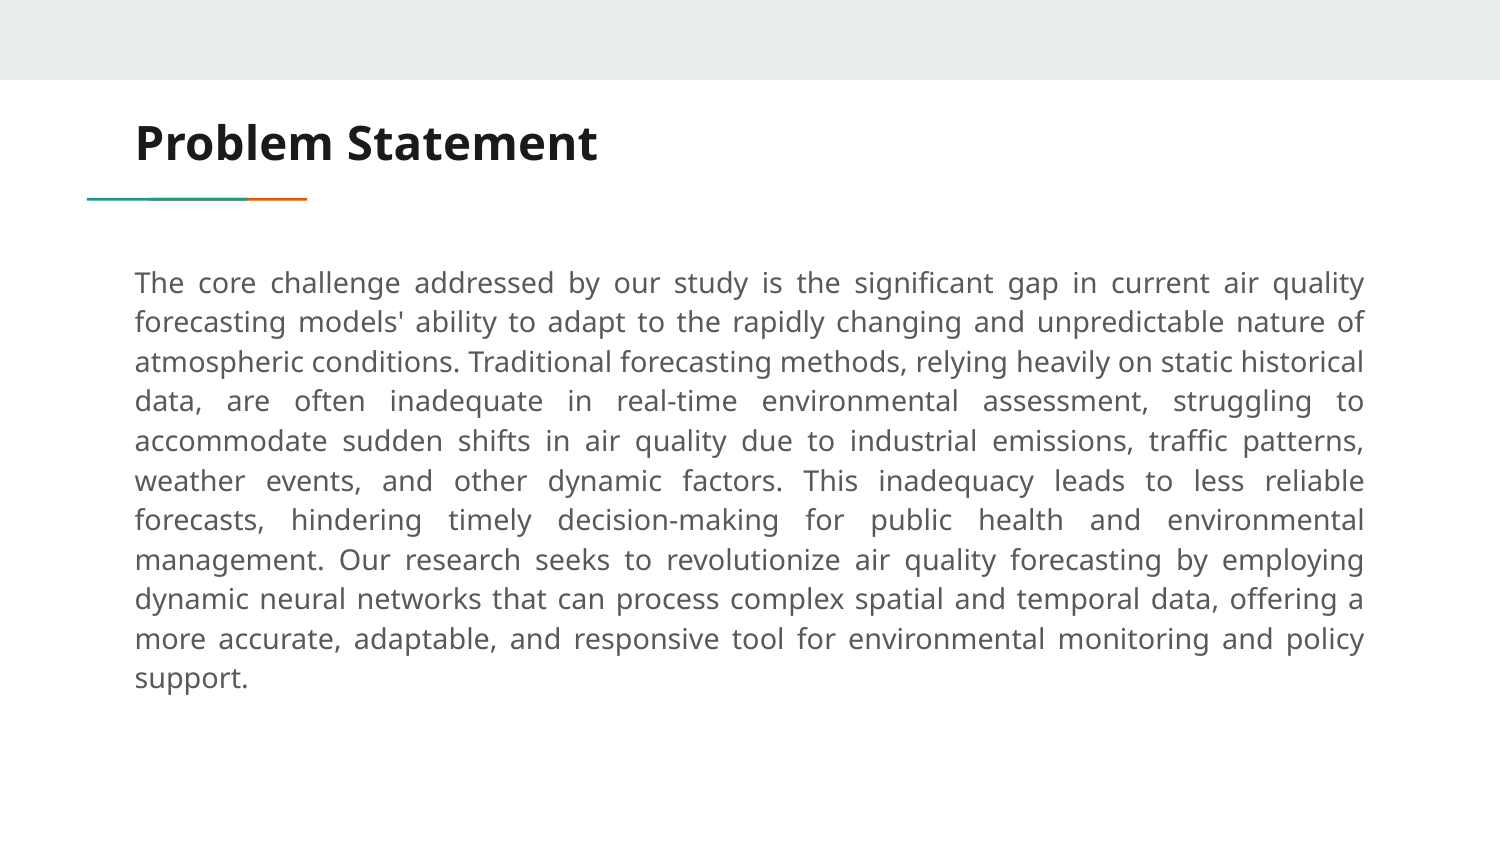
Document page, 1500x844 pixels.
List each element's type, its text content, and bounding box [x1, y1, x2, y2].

title Problem Statement [119, 97, 1381, 186]
list The core challenge addressed by our study is the significant gap in current air quality forecasting models' ability to adapt to the rapidly changing and unpredictable nature of atmospheric conditions. Traditional forecasting methods, relying heavily on static historical data, are often inadequate in real-time environmental assessment, struggling to accommodate sudden shifts in air quality due to industrial emissions, traffic patterns, weather events, and other dynamic factors. This inadequacy leads to less reliable forecasts, hindering timely decision-making for public health and environmental management. Our research seeks to revolutionize air quality forecasting by employing dynamic neural networks that can process complex spatial and temporal data, offering a more accurate, adaptable, and responsive tool for environmental monitoring and policy support. [119, 244, 1381, 712]
